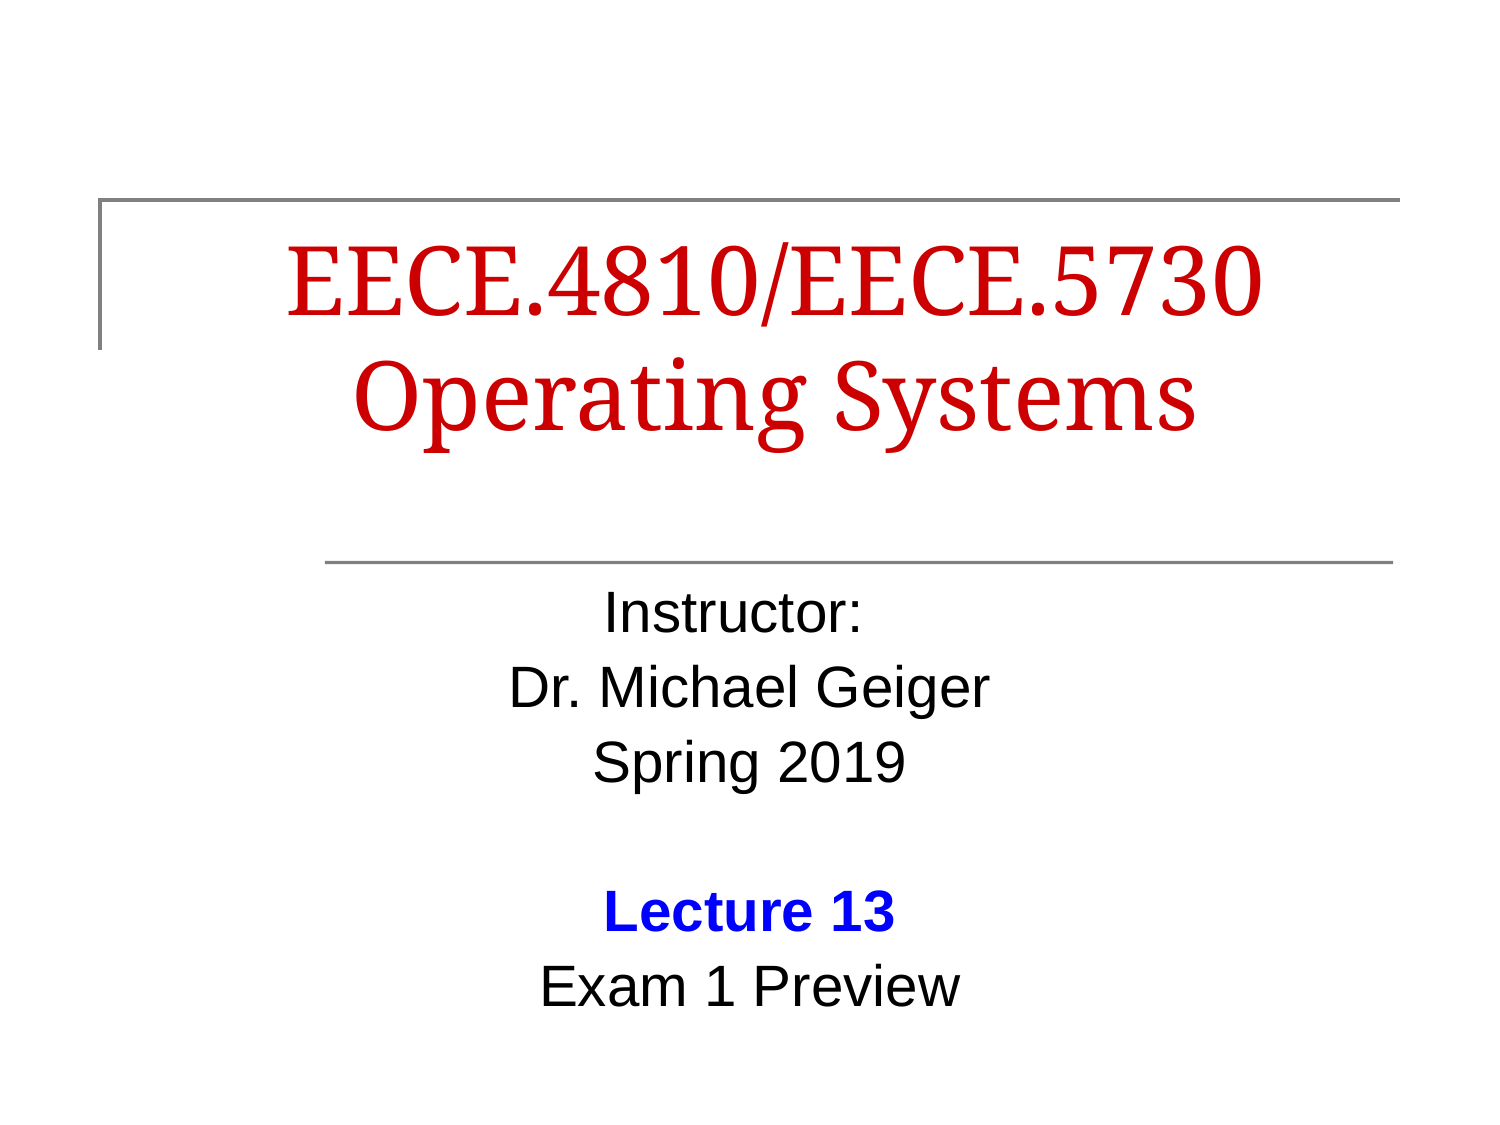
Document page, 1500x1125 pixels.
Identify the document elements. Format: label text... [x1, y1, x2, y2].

title EECE.4810/EECE.5730 Operating Systems [150, 212, 1401, 563]
subtitle Instructor: Dr. Michael Geiger Spring 2019 Lecture 13 Exam 1 Preview [0, 575, 1500, 1075]
